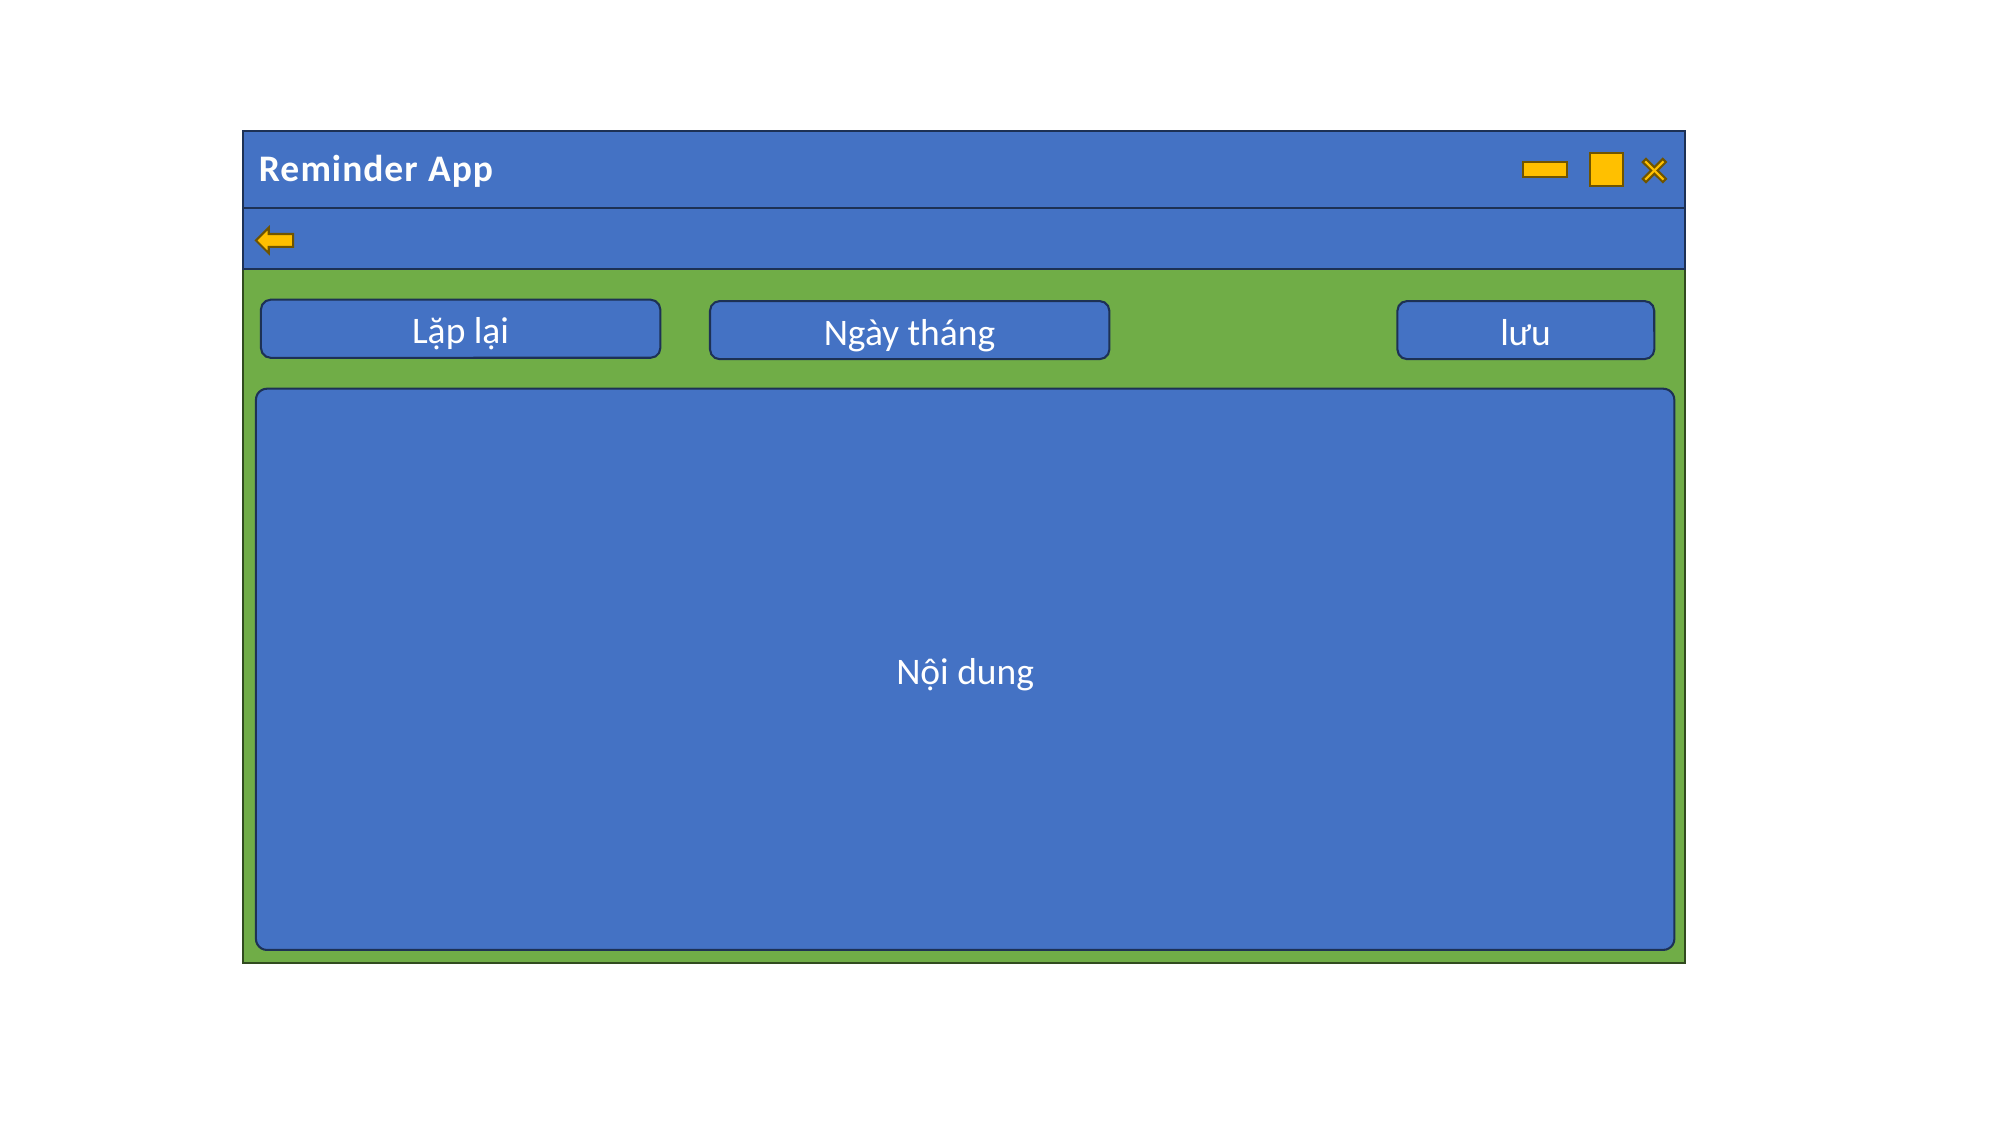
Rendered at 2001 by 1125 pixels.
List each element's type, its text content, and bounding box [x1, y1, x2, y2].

text_box [242, 130, 1686, 207]
text_box [242, 270, 1686, 964]
text_box Reminder App [244, 136, 509, 197]
text_box lưu [1396, 300, 1656, 361]
text_box [254, 225, 295, 256]
text_box [1522, 161, 1568, 178]
text_box [1589, 152, 1624, 187]
text_box Ngày tháng [708, 300, 1111, 361]
text_box [242, 207, 1686, 270]
text_box Nội dung [254, 387, 1676, 951]
text_box Lặp lại [259, 298, 662, 359]
text_box [1641, 157, 1668, 184]
